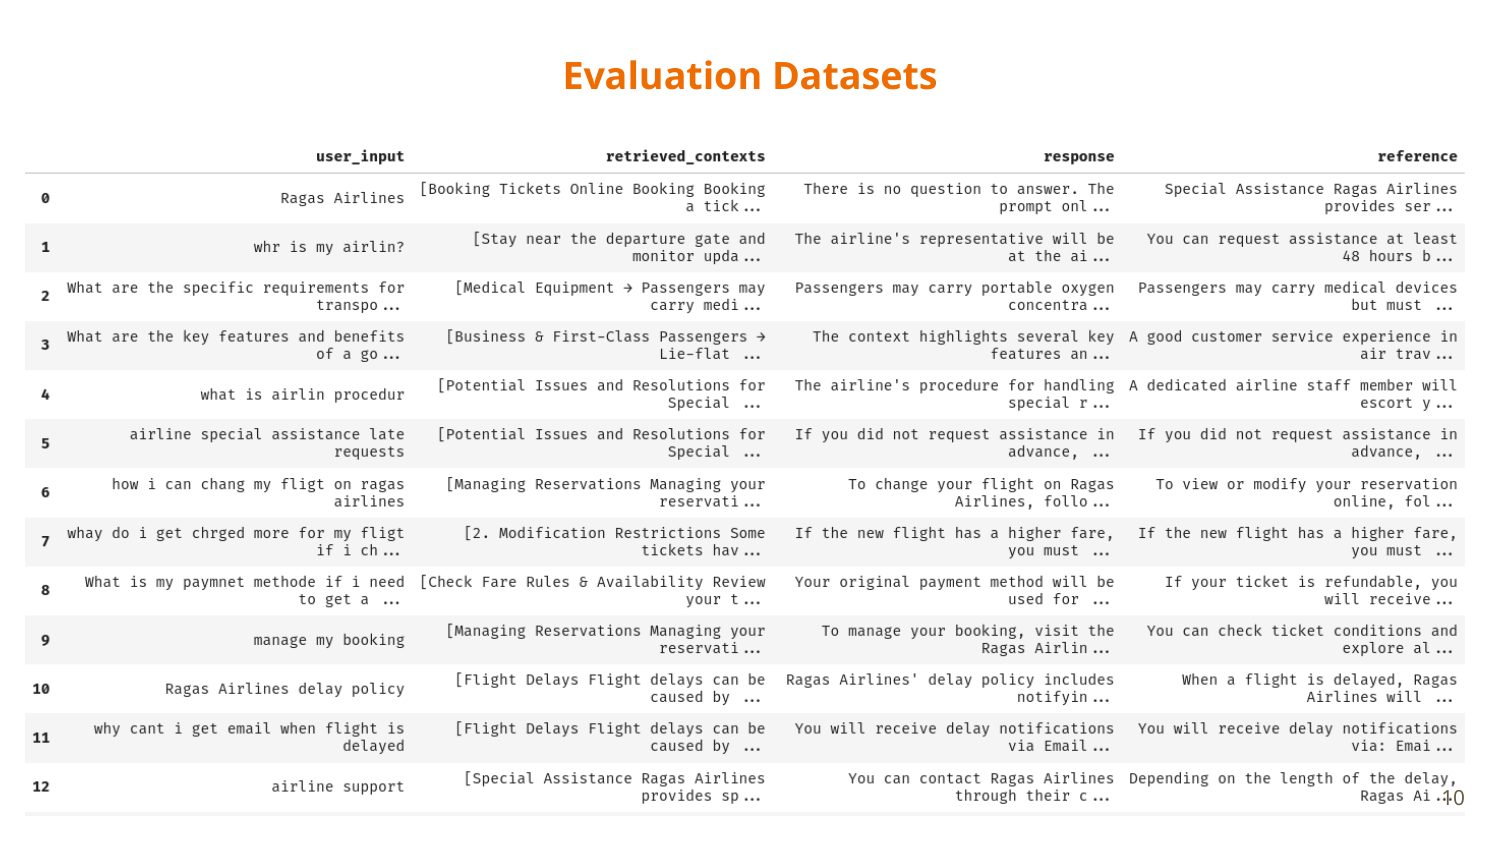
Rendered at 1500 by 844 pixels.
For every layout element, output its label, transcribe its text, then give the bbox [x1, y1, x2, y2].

slide_number ‹#› [1389, 764, 1480, 830]
picture [24, 140, 1476, 817]
title Evaluation Datasets [51, 34, 1449, 116]
